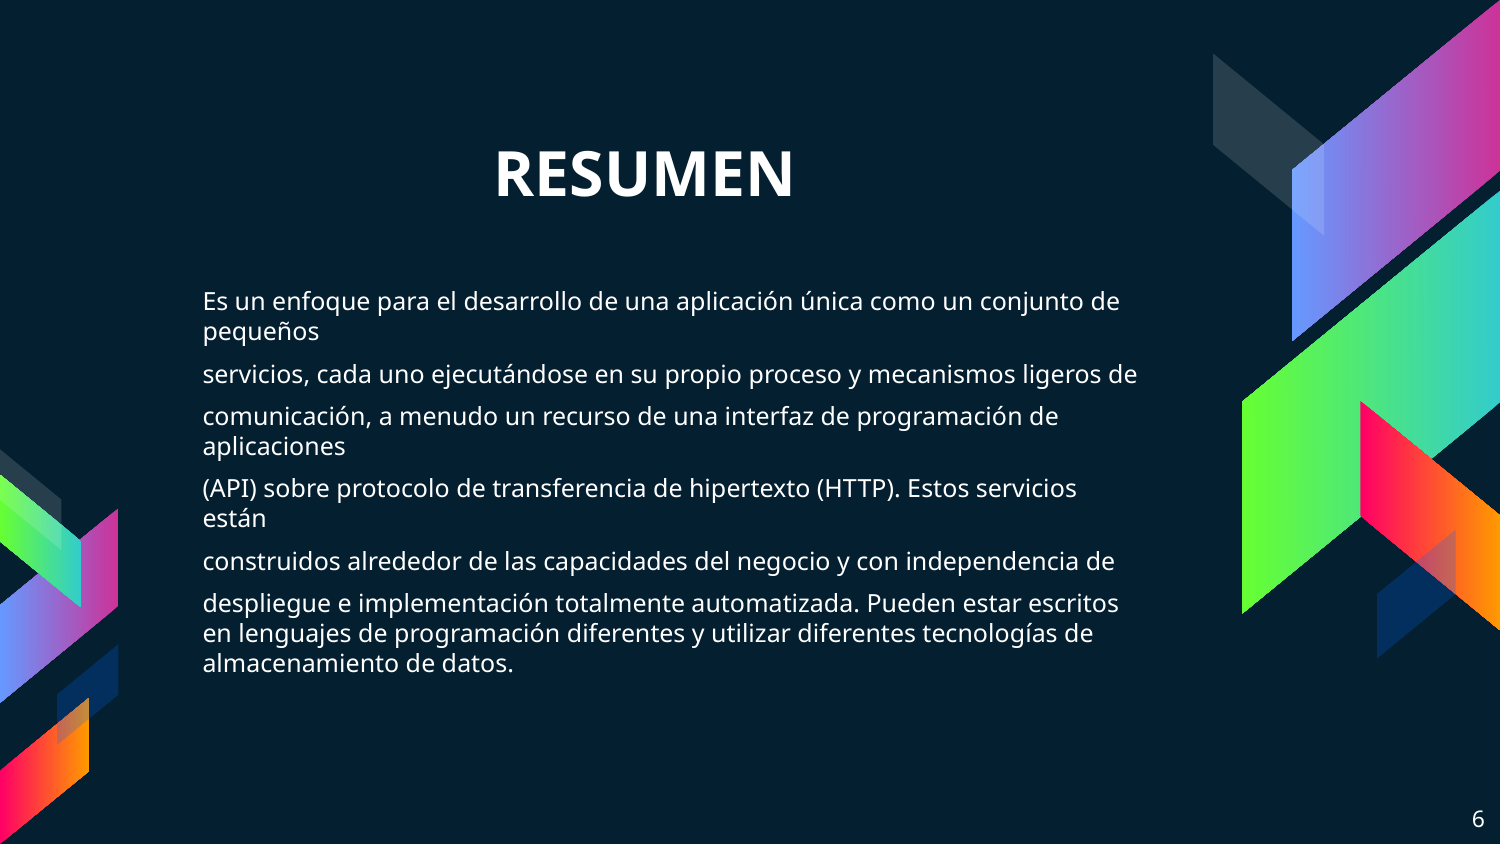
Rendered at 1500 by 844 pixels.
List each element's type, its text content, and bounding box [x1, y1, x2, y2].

list Es un enfoque para el desarrollo de una aplicación única como un conjunto de pequeños servicios, cada uno ejecutándose en su propio proceso y mecanismos ligeros de comunicación, a menudo un recurso de una interfaz de programación de aplicaciones (API) sobre protocolo de transferencia de hipertexto (HTTP). Estos servicios están construidos alrededor de las capacidades del negocio y con independencia de despliegue e implementación totalmente automatizada. Pueden estar escritos en lenguajes de programación diferentes y utilizar diferentes tecnologías de almacenamiento de datos. [175, 270, 1155, 725]
slide_number 6 [1403, 789, 1500, 844]
title RESUMEN [478, 119, 824, 224]
